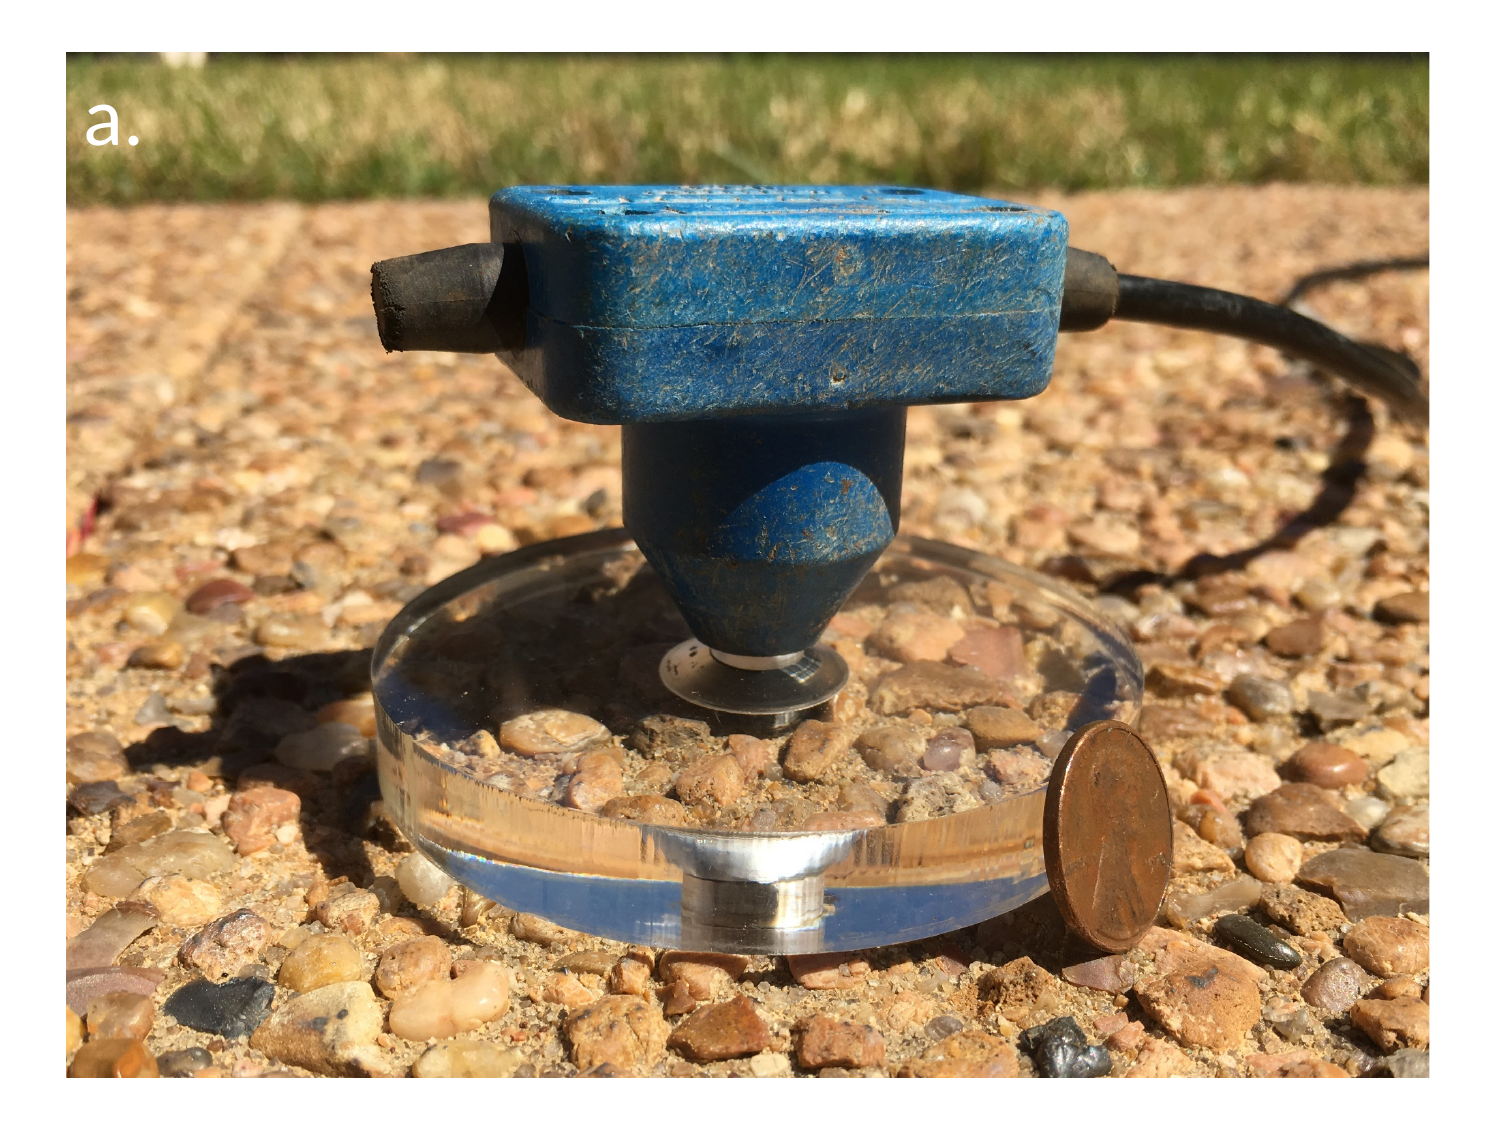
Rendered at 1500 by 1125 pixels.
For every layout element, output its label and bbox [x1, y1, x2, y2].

picture [66, 52, 1430, 1078]
